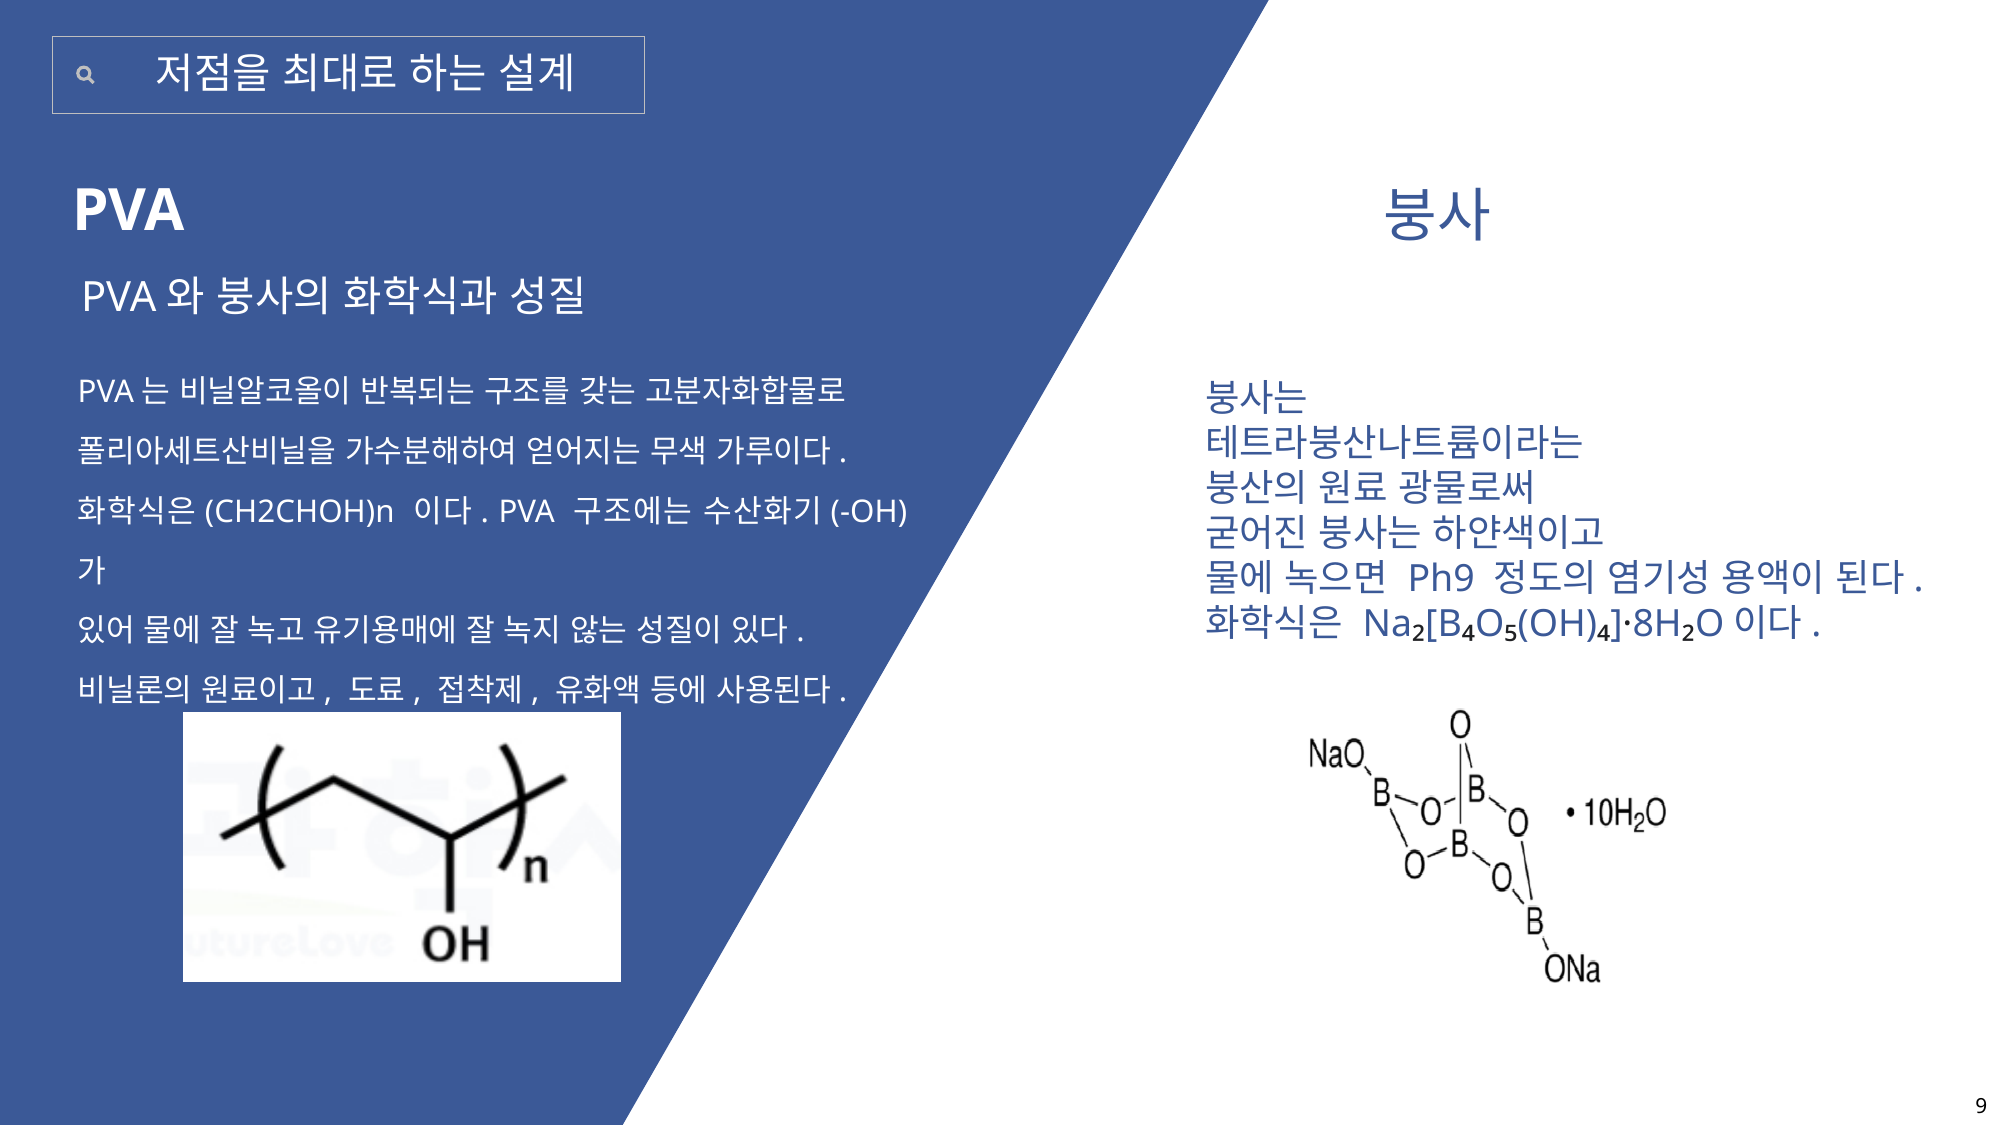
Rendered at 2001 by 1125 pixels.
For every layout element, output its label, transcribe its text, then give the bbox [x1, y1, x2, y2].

text_box [0, 0, 1269, 1125]
text_box [52, 36, 645, 113]
text_box 붕사 [1362, 170, 1512, 256]
text_box PVA [57, 164, 200, 249]
text_box 붕사는 테트라붕산나트륨이라는 붕산의 원료 광물로써 굳어진 붕사는 하얀색이고 물에 녹으면 Ph9 정도의 염기성 용액이 된다. 화학식은 Na₂[B₄O₅(OH)₄]·8H₂O이다. [1190, 366, 1939, 651]
text_box 9 [1960, 1085, 2000, 1125]
text_box PVA는 비닐알코올이 반복되는 구조를 갖는 고분자화합물로 폴리아세트산비닐을 가수분해하여 얻어지는 무색 가루이다. 화학식은(CH2CHOH)n 이다. PVA 구조에는 수산화기(-OH)가 있어 물에 잘 녹고 유기용매에 잘 녹지 않는 성질이 있다. 비닐론의 원료이고, 도료, 접착제, 유화액 등에 사용된다. [42, 341, 930, 716]
text_box 저점을 최대로 하는 설계 [140, 39, 591, 104]
picture [1282, 678, 1713, 1001]
picture [183, 712, 621, 982]
text_box PVA와 붕사의 화학식과 성질 [66, 262, 602, 328]
text_box [77, 67, 90, 80]
